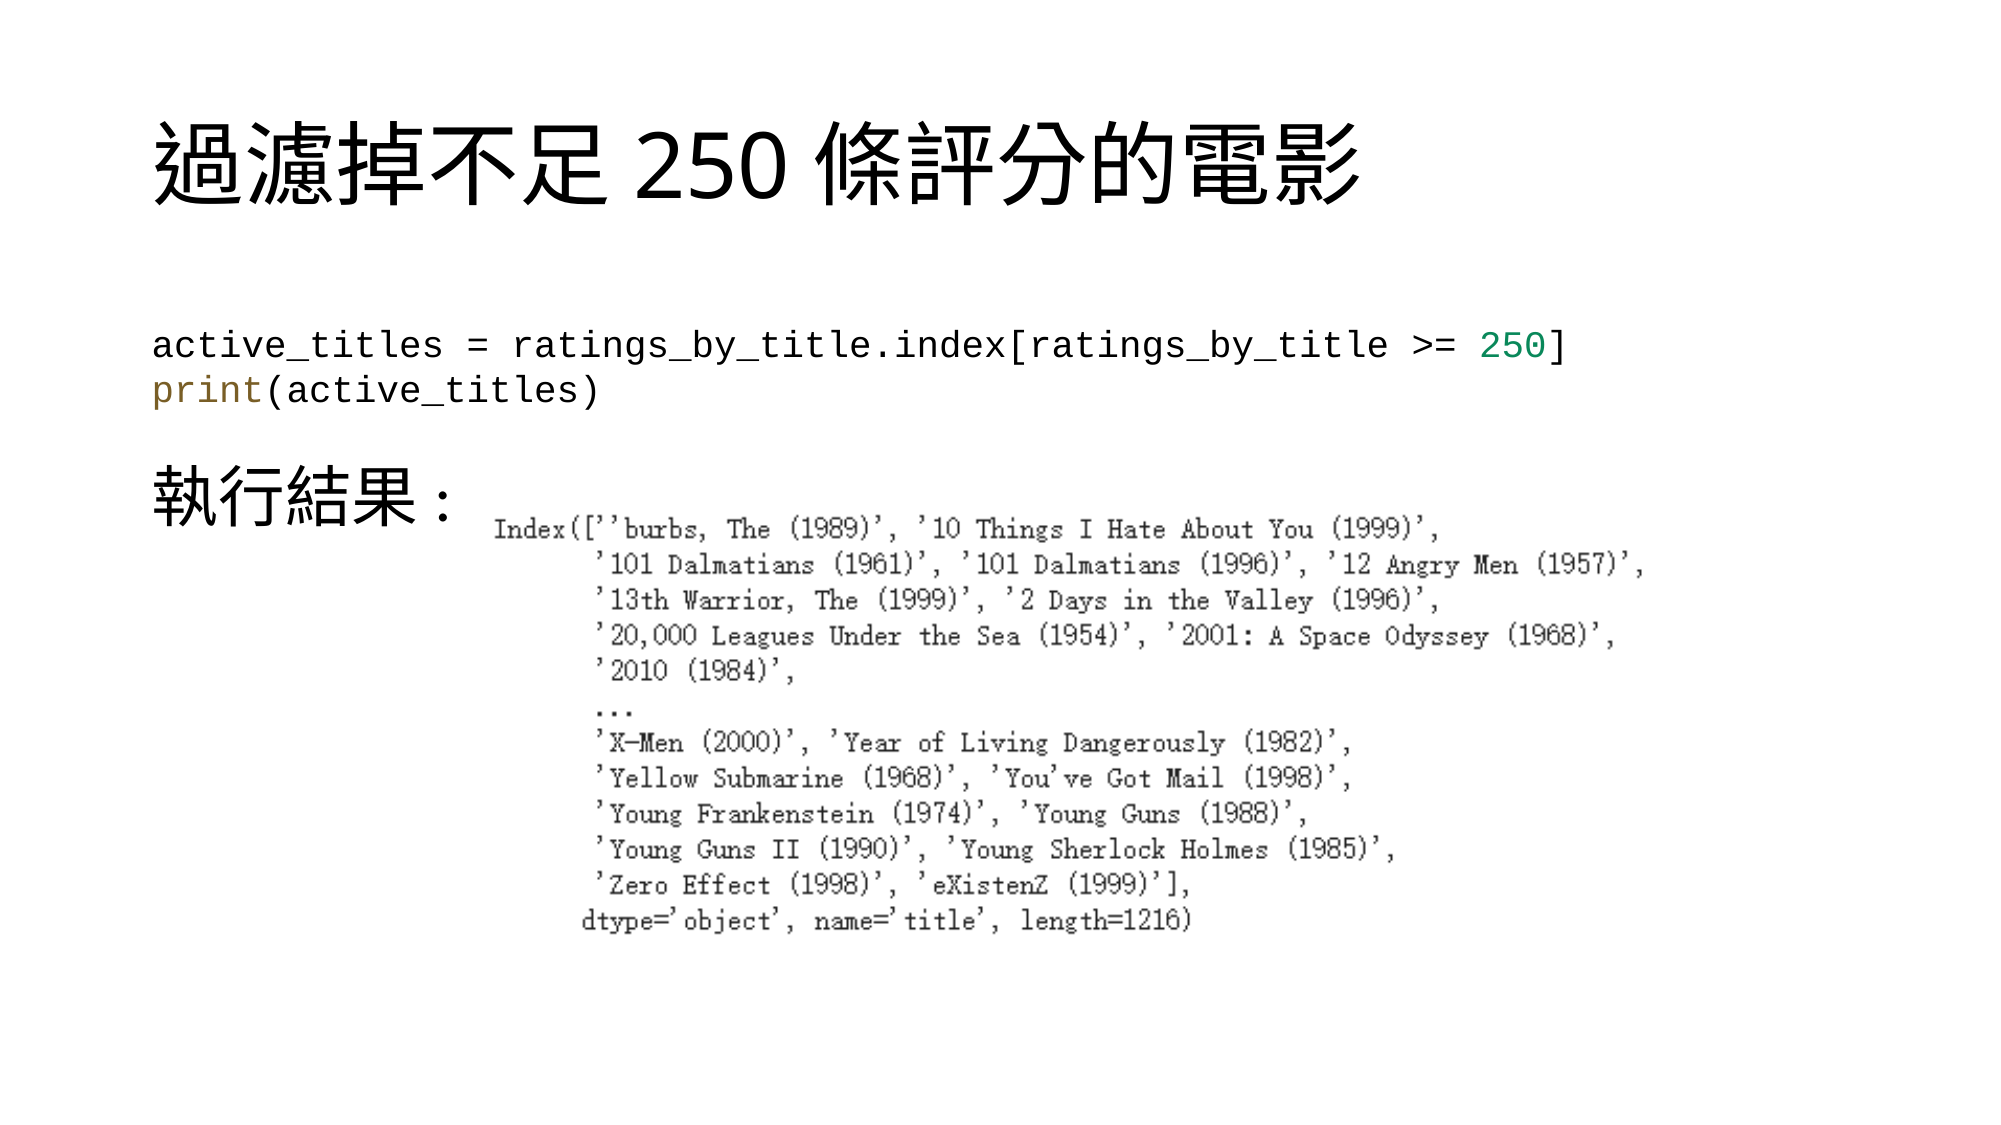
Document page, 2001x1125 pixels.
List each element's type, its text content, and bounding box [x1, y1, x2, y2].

picture [481, 501, 1688, 949]
text_box 執行結果: [136, 447, 587, 543]
title 過濾掉不足250條評分的電影 [137, 59, 1863, 278]
text_box active_titles = ratings_by_title.index[ratings_by_title >= 250] print(active_titles) [136, 312, 1657, 463]
